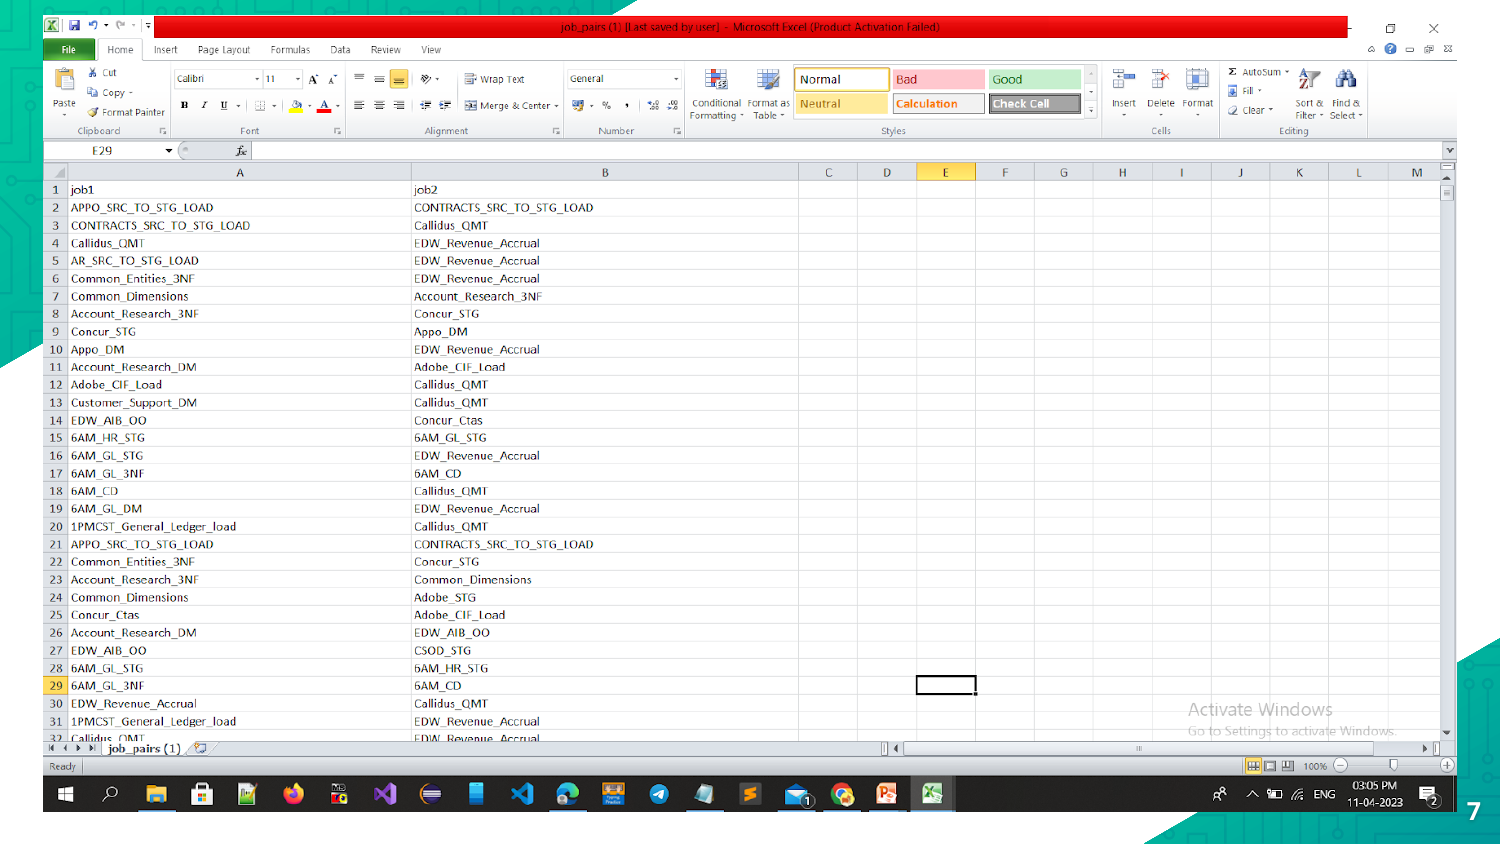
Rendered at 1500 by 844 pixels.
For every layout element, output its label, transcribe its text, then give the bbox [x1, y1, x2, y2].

slide_number 7 [1391, 779, 1482, 844]
picture [42, 15, 1457, 812]
